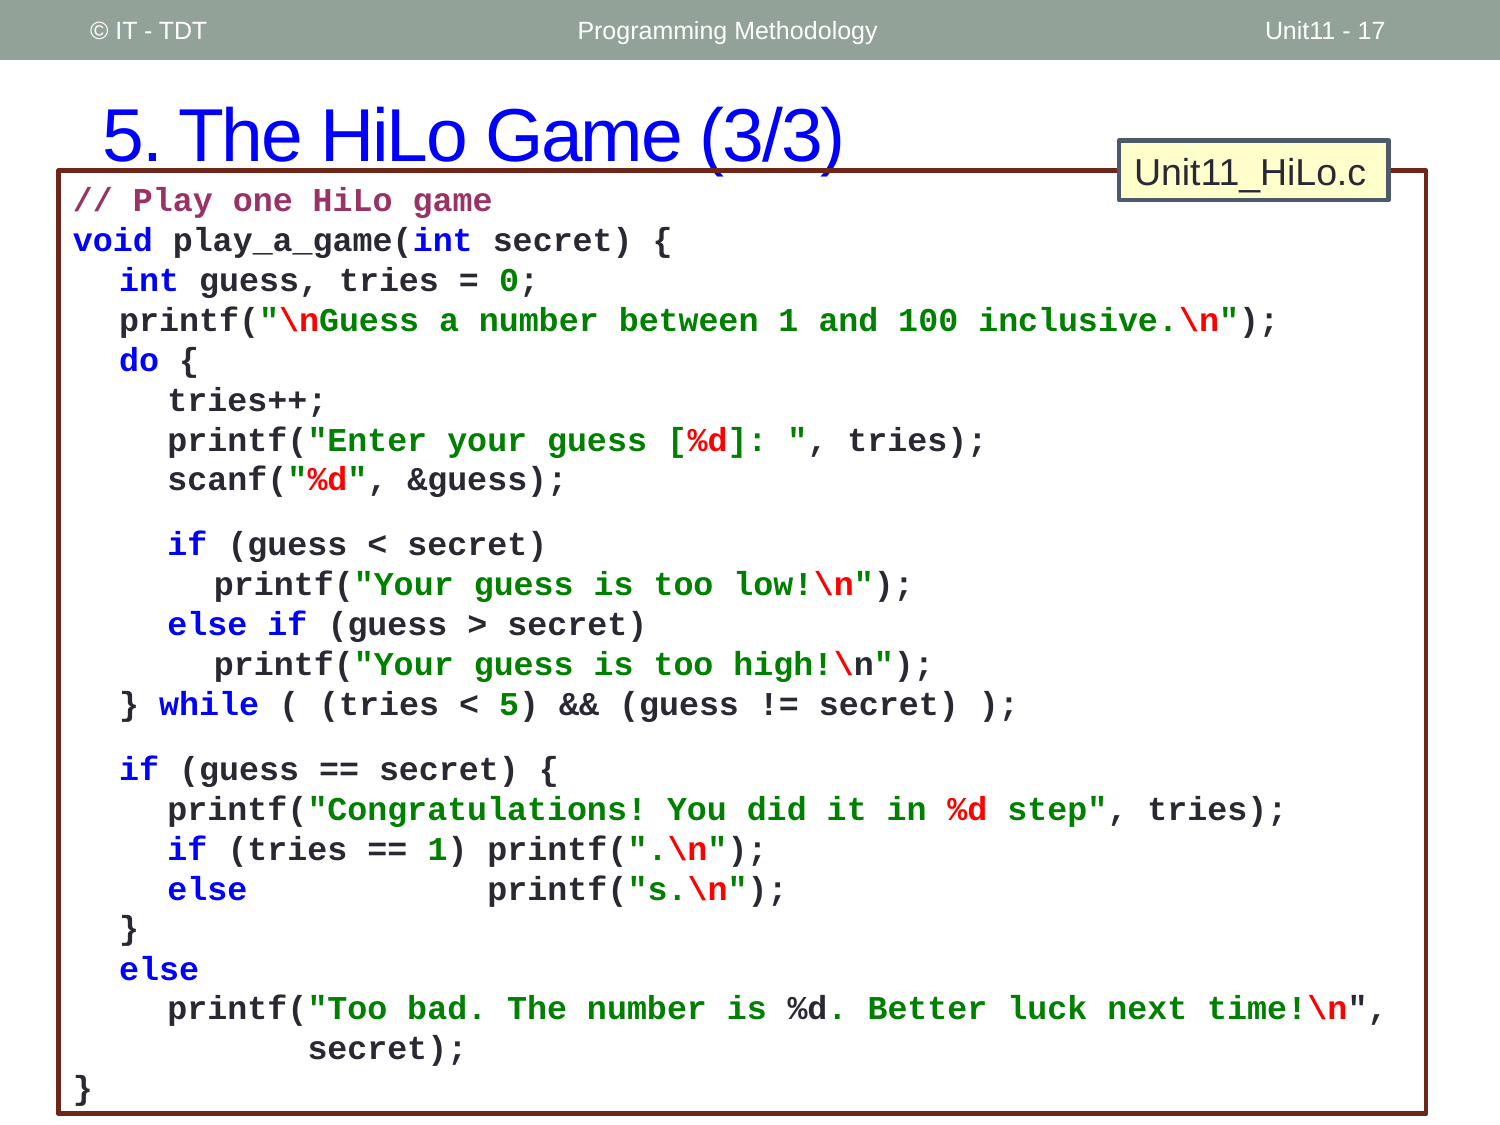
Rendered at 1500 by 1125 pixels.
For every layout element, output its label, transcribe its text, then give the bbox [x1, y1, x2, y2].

slide_number Unit11 - 17 [1250, 3, 1425, 57]
footer Programming Methodology [562, 3, 1238, 57]
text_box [57, 140, 1427, 1125]
title 5. The HiLo Game (3/3) [87, 62, 1463, 200]
slide_number © IT - TDT [75, 3, 550, 57]
